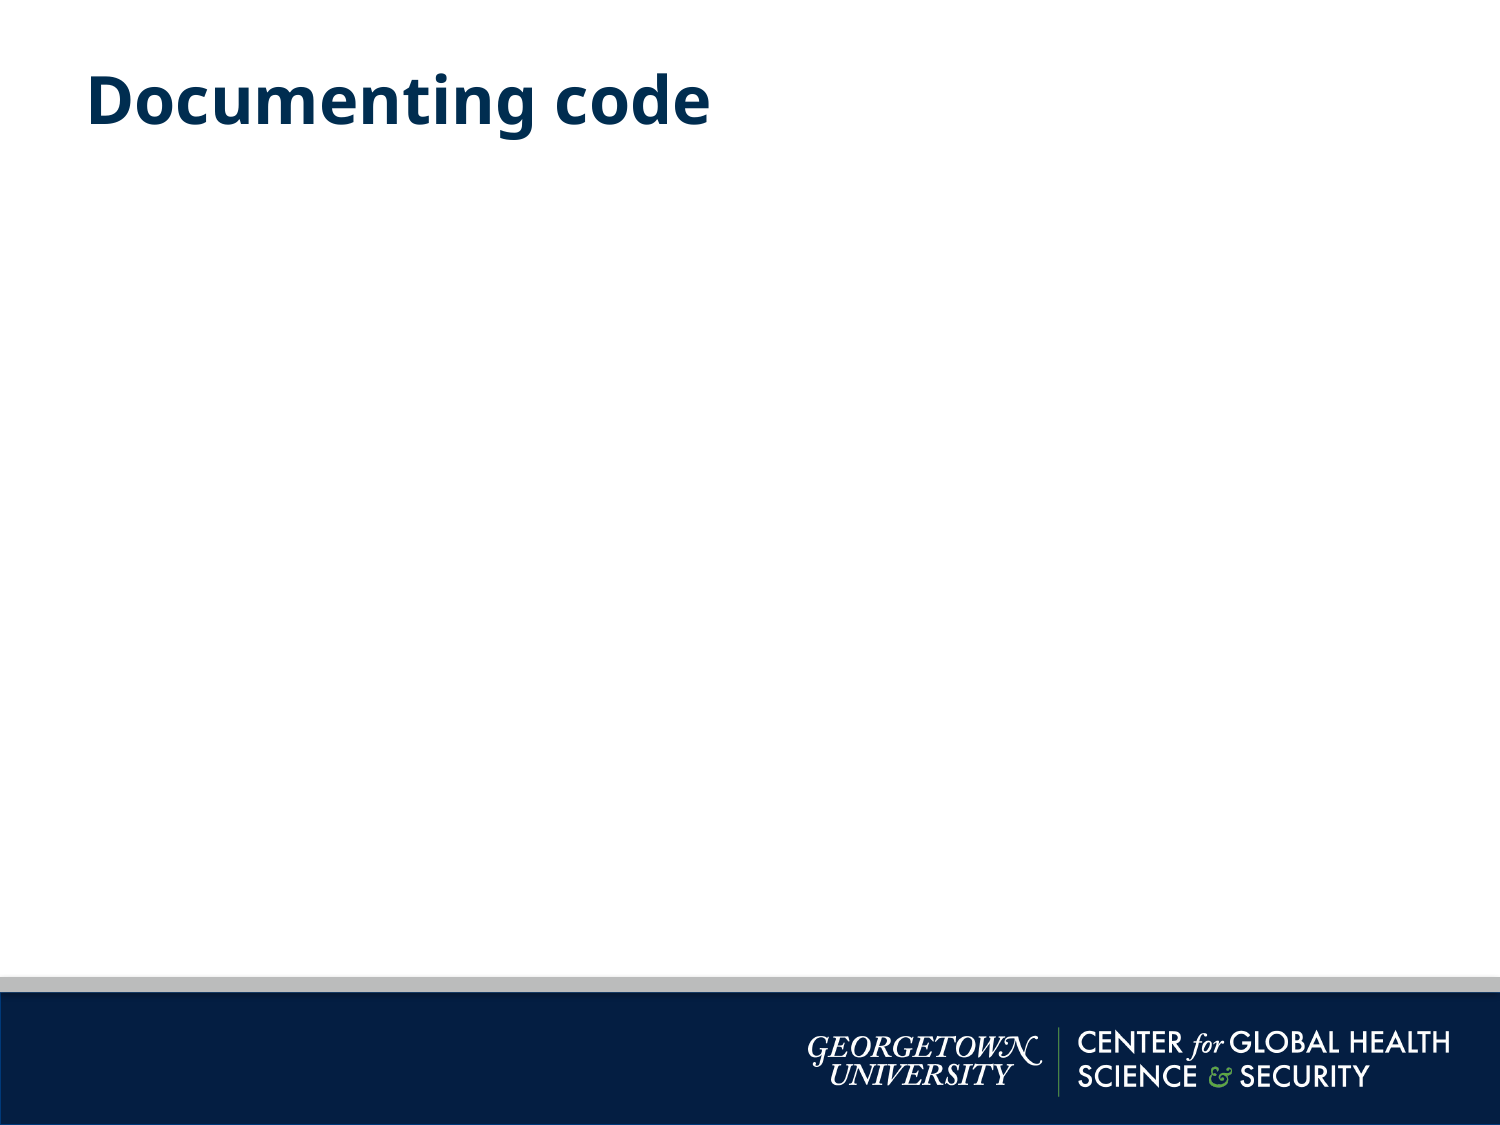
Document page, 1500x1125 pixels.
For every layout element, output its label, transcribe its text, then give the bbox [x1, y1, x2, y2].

text_box Documenting code [70, 50, 1409, 238]
picture [808, 1027, 1449, 1097]
